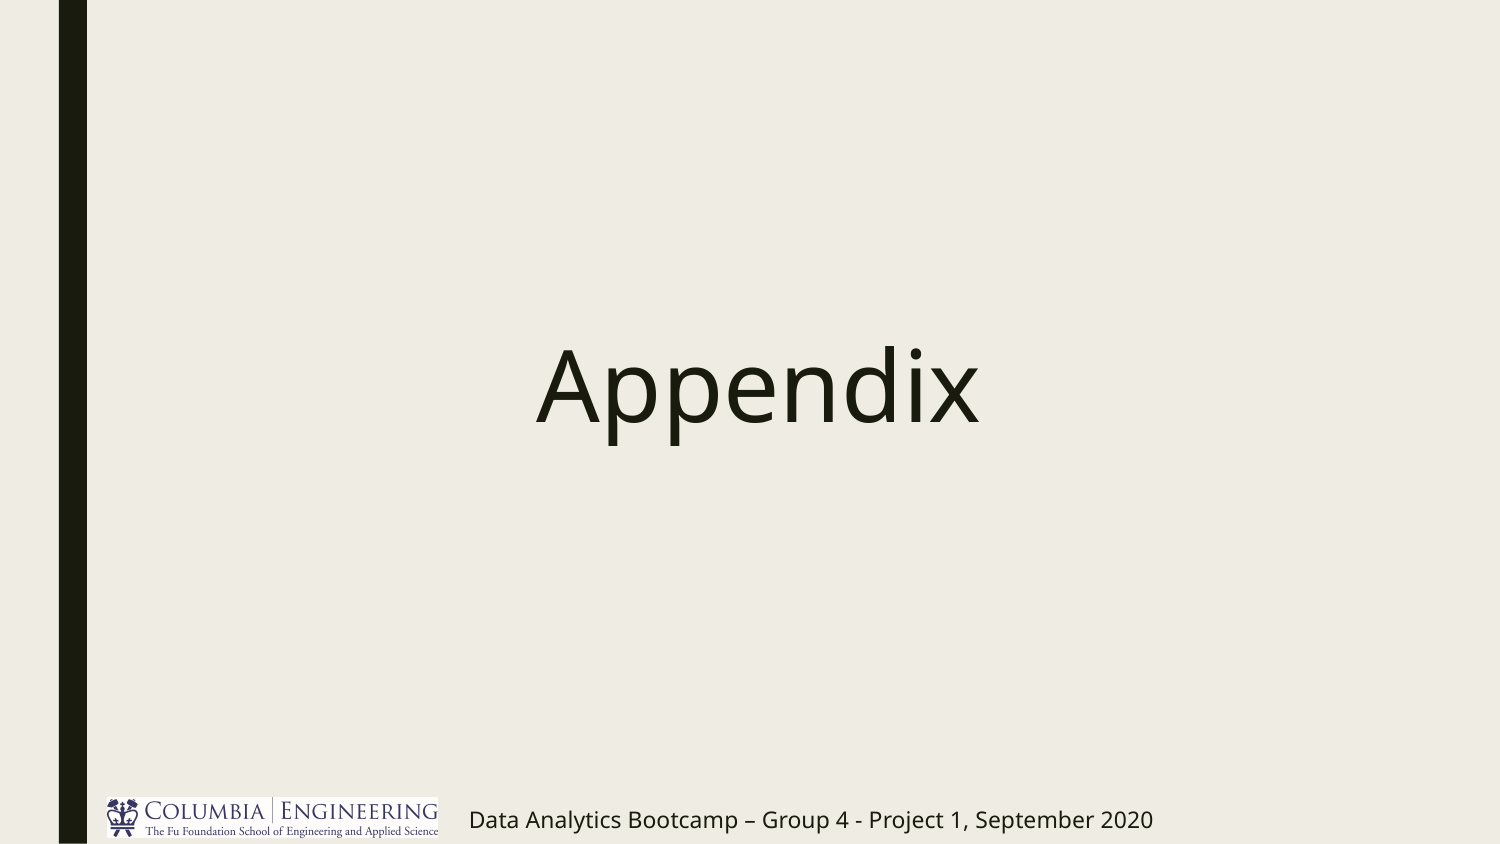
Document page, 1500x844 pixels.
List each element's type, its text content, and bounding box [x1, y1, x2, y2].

footer Data Analytics Bootcamp – Group 4 - Project 1, September 2020 [457, 793, 1231, 844]
picture [107, 797, 438, 838]
list Appendix [168, 331, 1351, 722]
